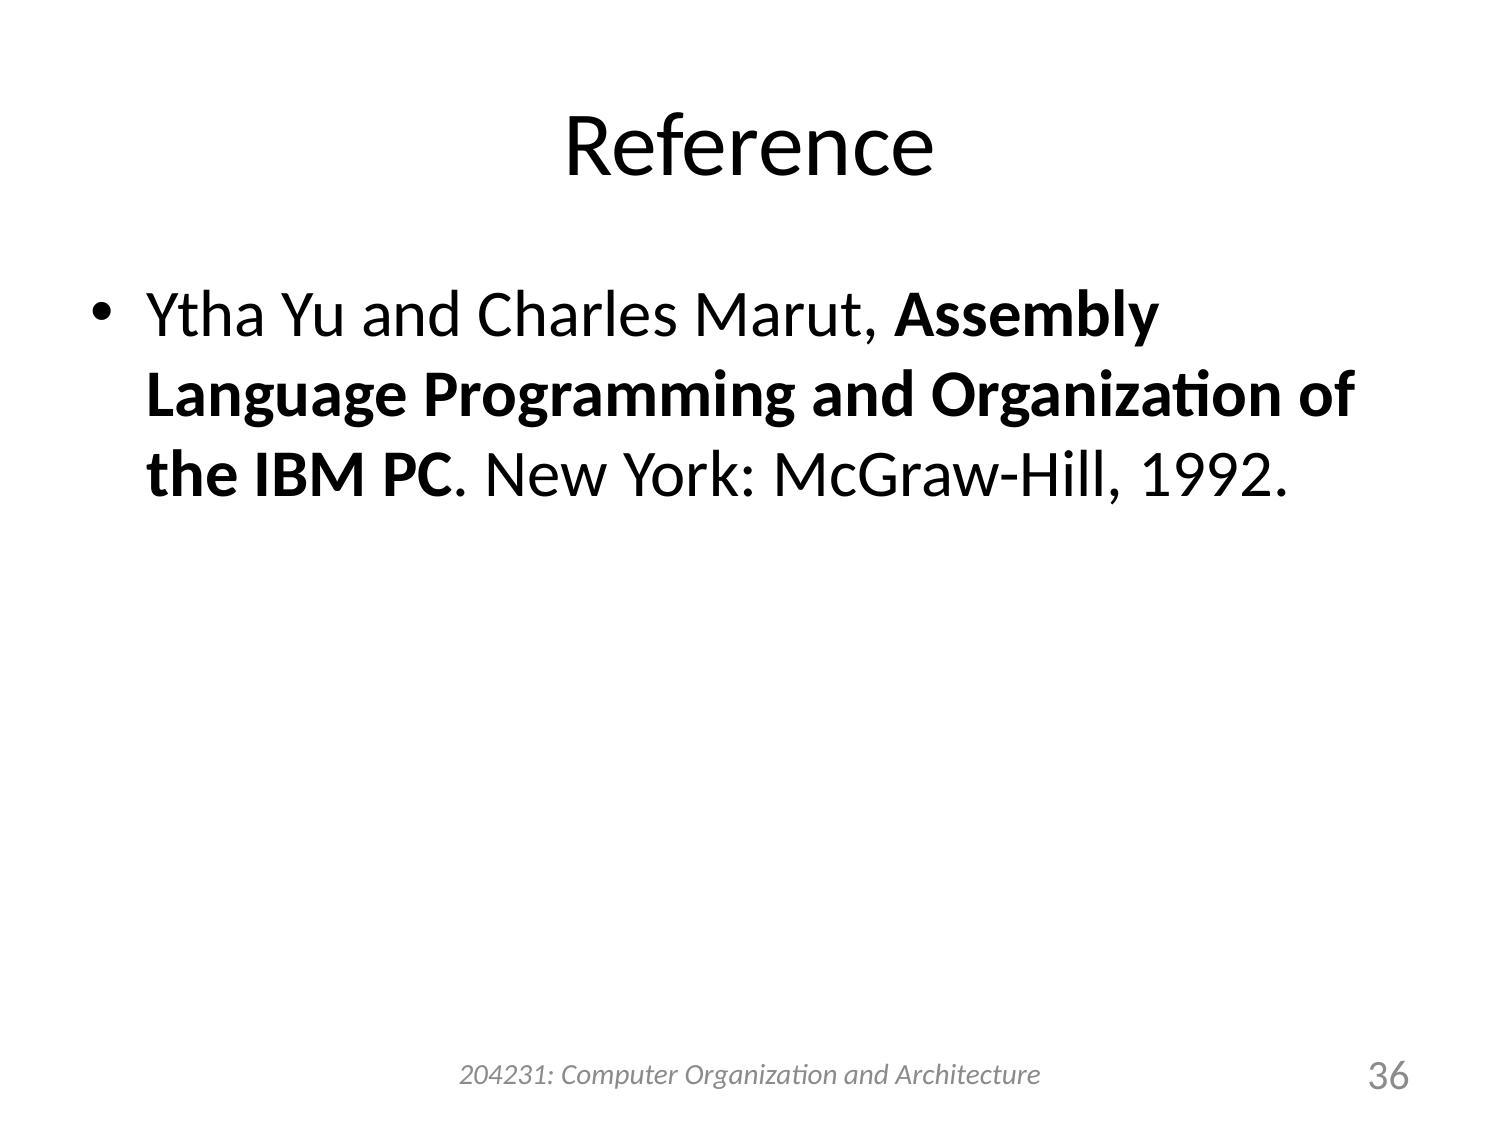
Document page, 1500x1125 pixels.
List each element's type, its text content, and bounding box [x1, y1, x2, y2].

title Reference [75, 45, 1425, 233]
list Ytha Yu and Charles Marut, Assembly Language Programming and Organization of the IBM PC. New York: McGraw-Hill, 1992. [75, 262, 1425, 1005]
slide_number 36 [1074, 1042, 1425, 1103]
footer 204231: Computer Organization and Architecture [76, 1042, 1074, 1103]
